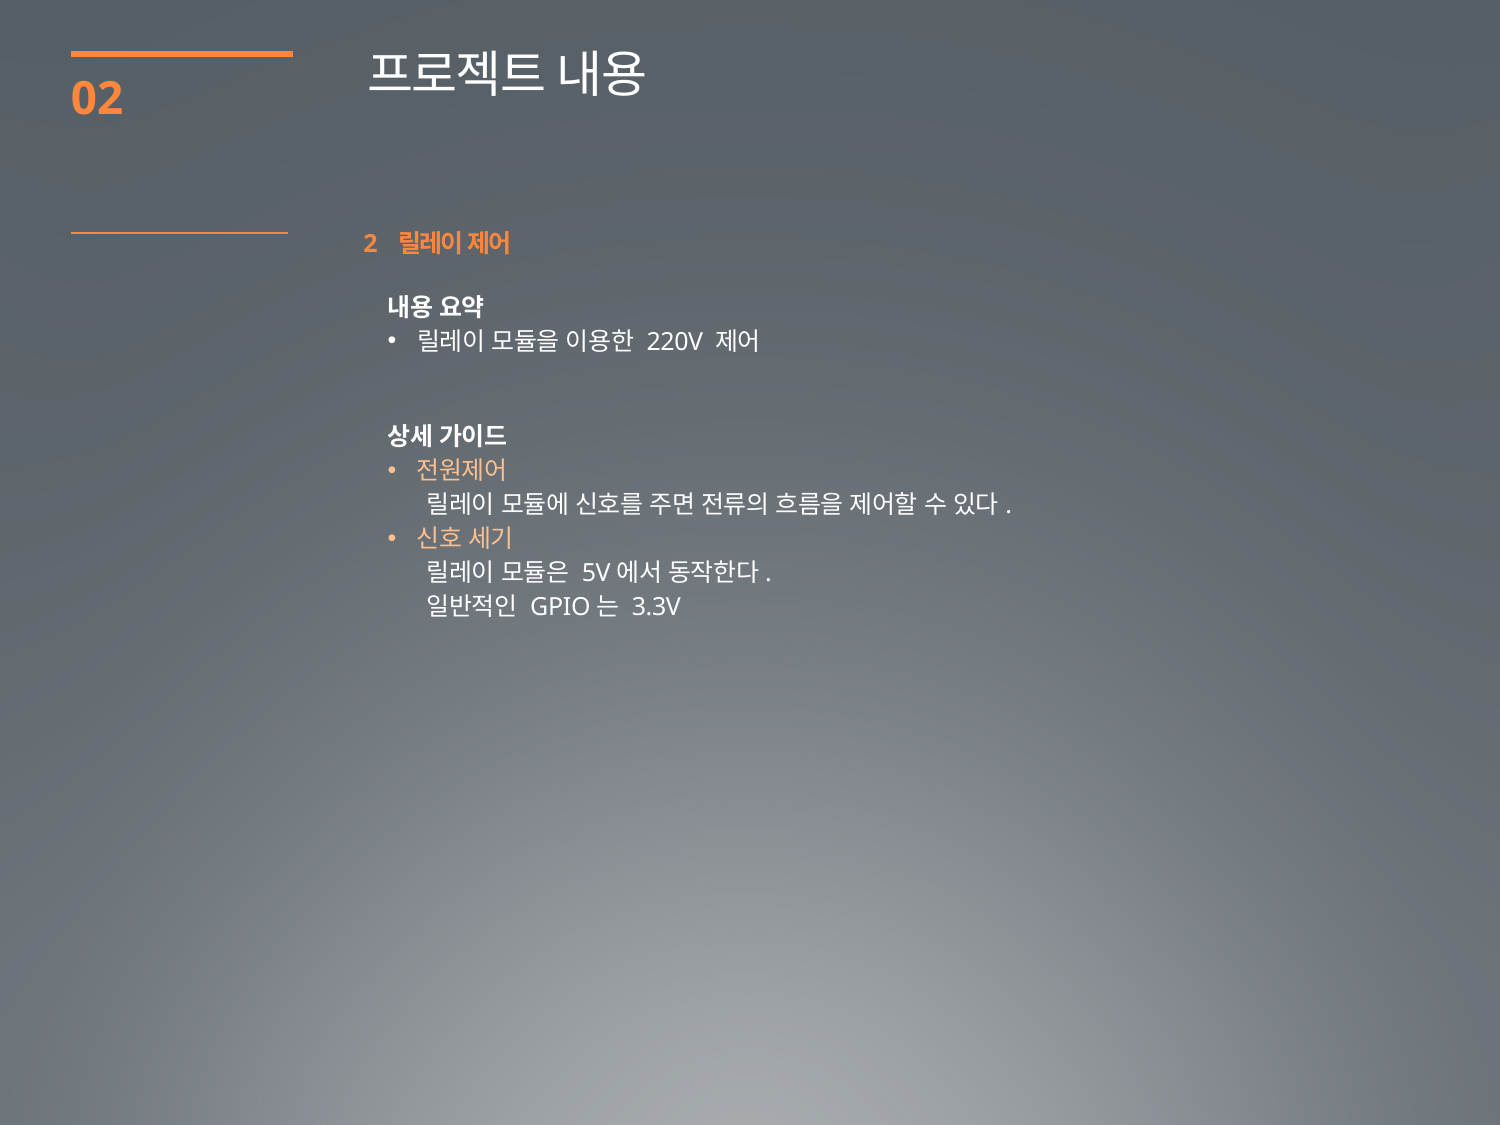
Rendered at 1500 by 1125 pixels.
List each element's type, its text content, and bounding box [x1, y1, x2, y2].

text_box 2 릴레이 제어 [348, 219, 999, 265]
text_box 02 [56, 61, 139, 132]
title 프로젝트 내용 [352, 34, 869, 205]
text_box 내용 요약 릴레이 모듈을 이용한 220V 제어 [372, 279, 1223, 363]
picture [0, 0, 1500, 1125]
text_box 상세 가이드 전원제어 릴레이 모듈에 신호를 주면 전류의 흐름을 제어할 수 있다. 신호 세기 릴레이 모듈은 5V에서 동작한다. 일반적인 GPIO는 3.3V [372, 408, 1388, 629]
